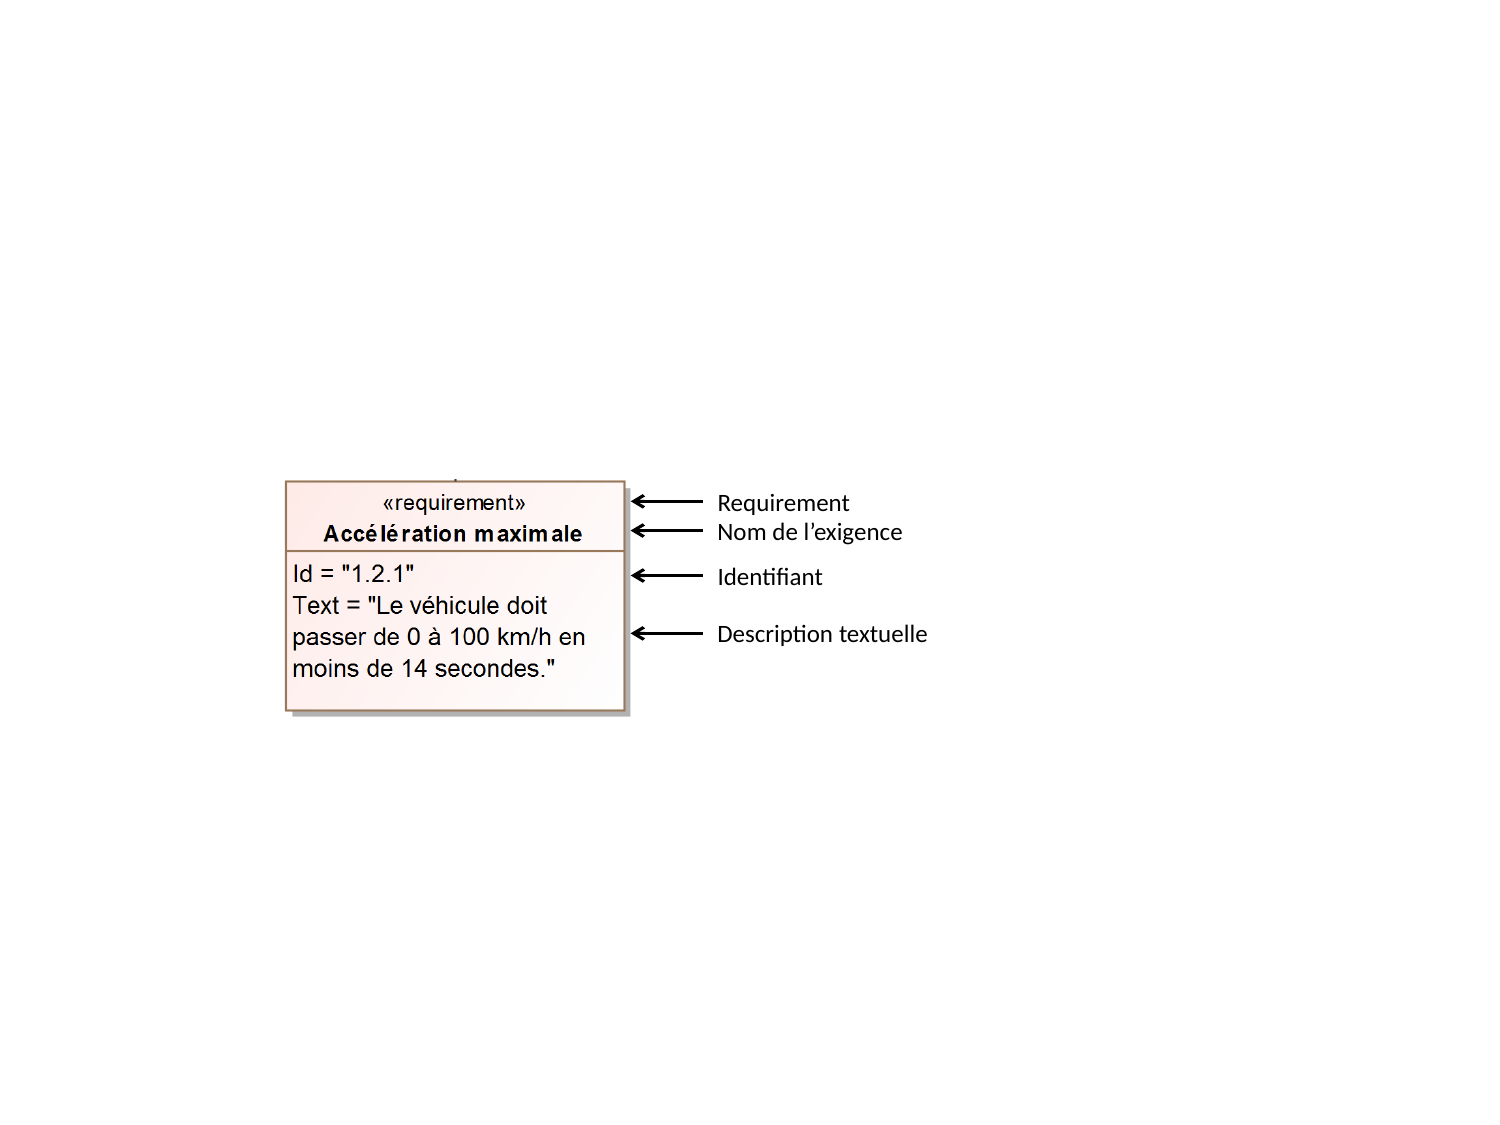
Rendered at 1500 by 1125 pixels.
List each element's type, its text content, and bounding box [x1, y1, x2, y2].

picture [284, 479, 631, 717]
text_box Requirement [702, 478, 916, 507]
text_box Nom de l’exigence [702, 507, 939, 552]
text_box Identifiant [702, 552, 940, 598]
text_box Description textuelle [702, 610, 963, 656]
